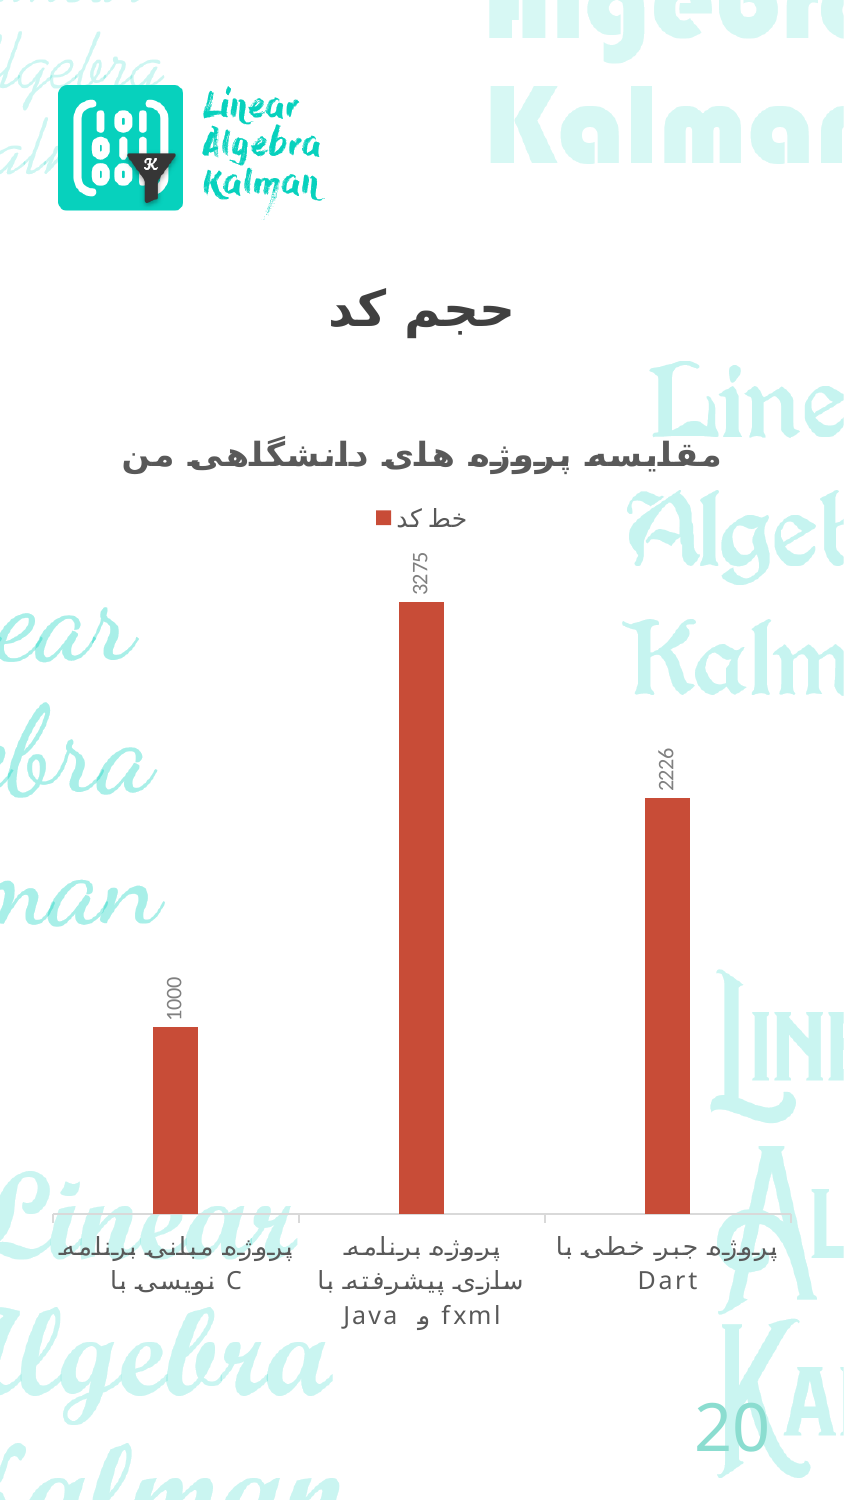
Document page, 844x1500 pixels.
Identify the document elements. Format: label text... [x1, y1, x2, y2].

chart [37, 399, 807, 1351]
title حجم کد [57, 250, 786, 370]
picture [0, 0, 844, 1500]
slide_number 20 [595, 1390, 786, 1471]
